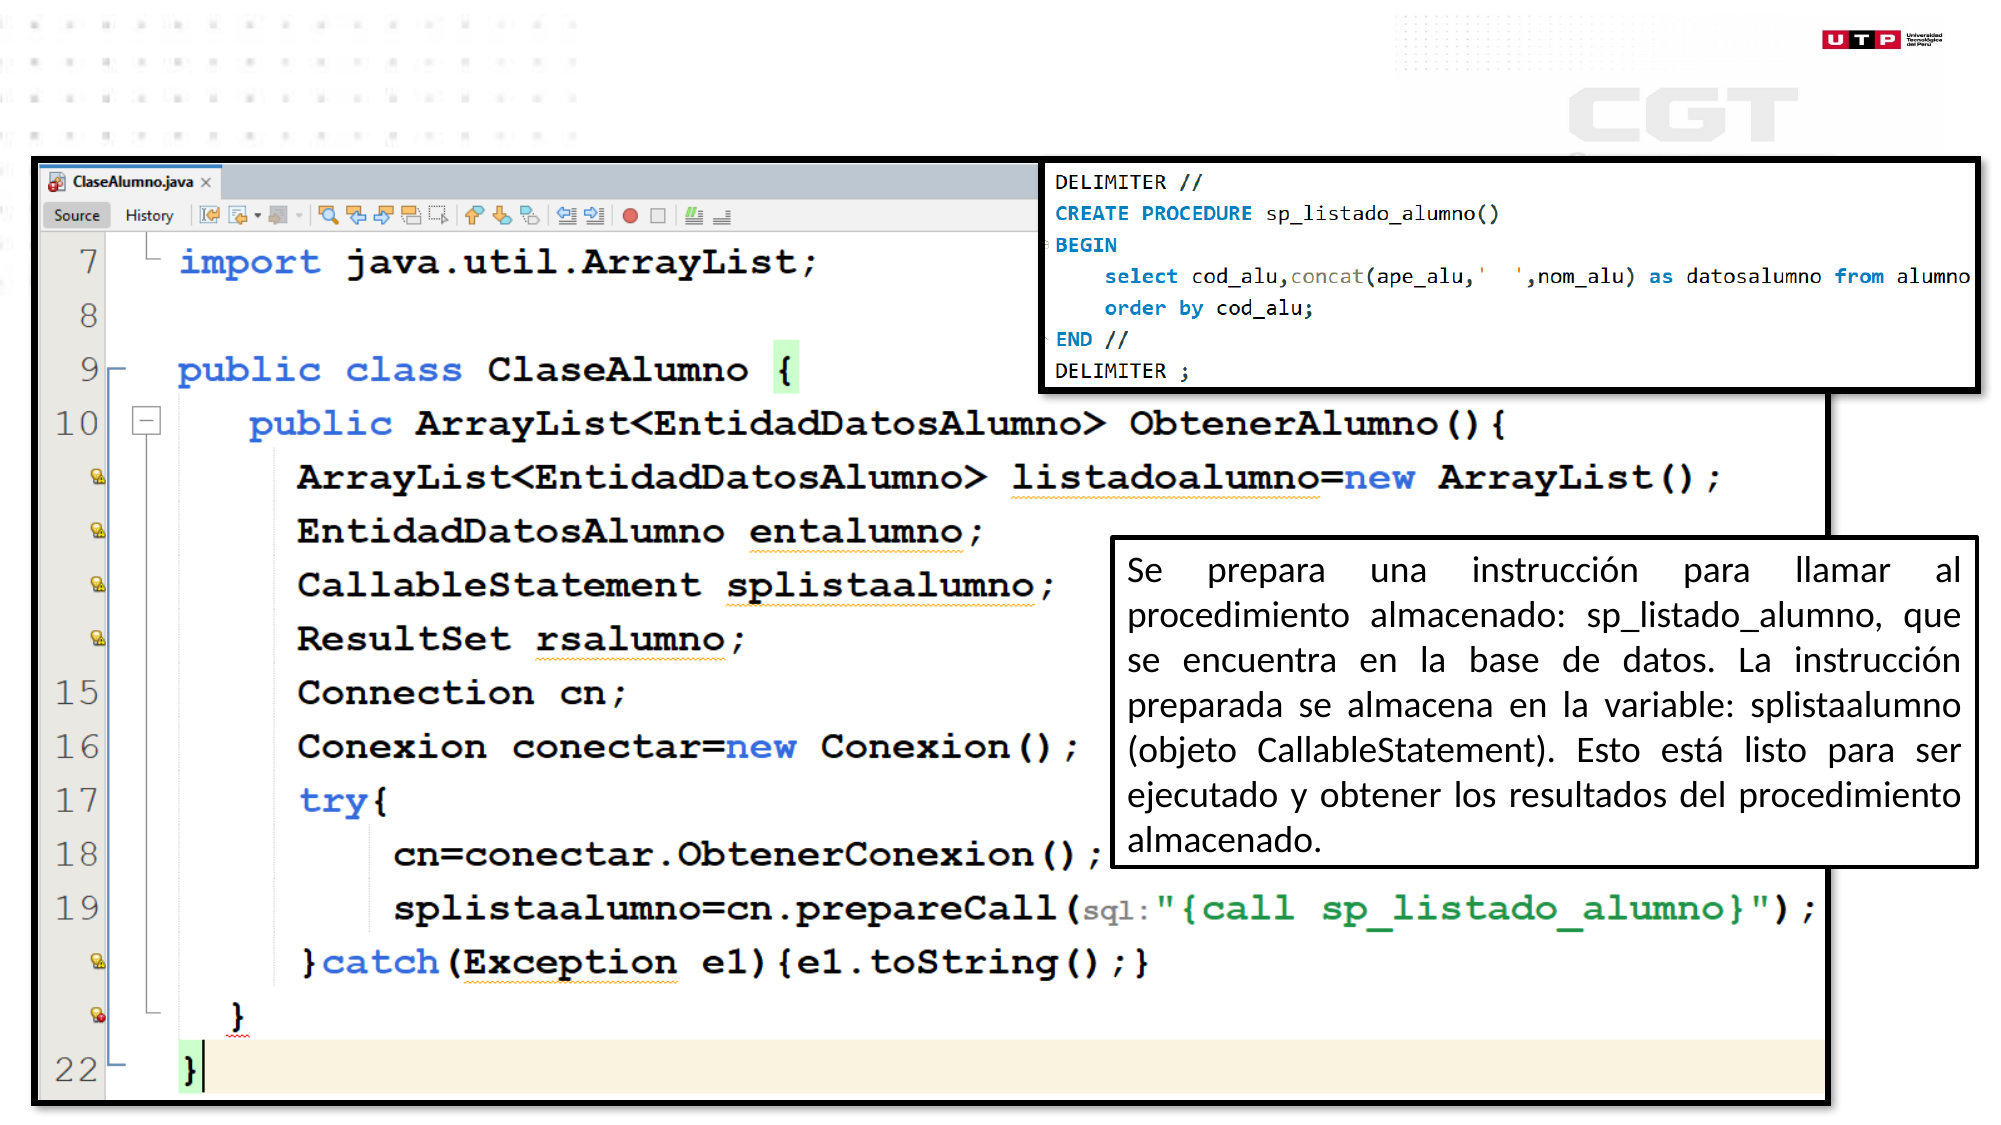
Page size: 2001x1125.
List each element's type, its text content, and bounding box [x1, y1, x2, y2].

picture [37, 162, 1976, 1101]
picture [1395, 14, 1945, 156]
picture [0, 14, 588, 625]
text_box Se prepara una instrucción para llamar al procedimiento almacenado: sp_listado_alumno, que se encuentra en la base de datos. La instrucción preparada se almacena en la variable: splistaalumno (objeto CallableStatement). Esto está listo para ser ejecutado y obtener los resultados del procedimiento almacenado. [1829, 535, 1979, 869]
